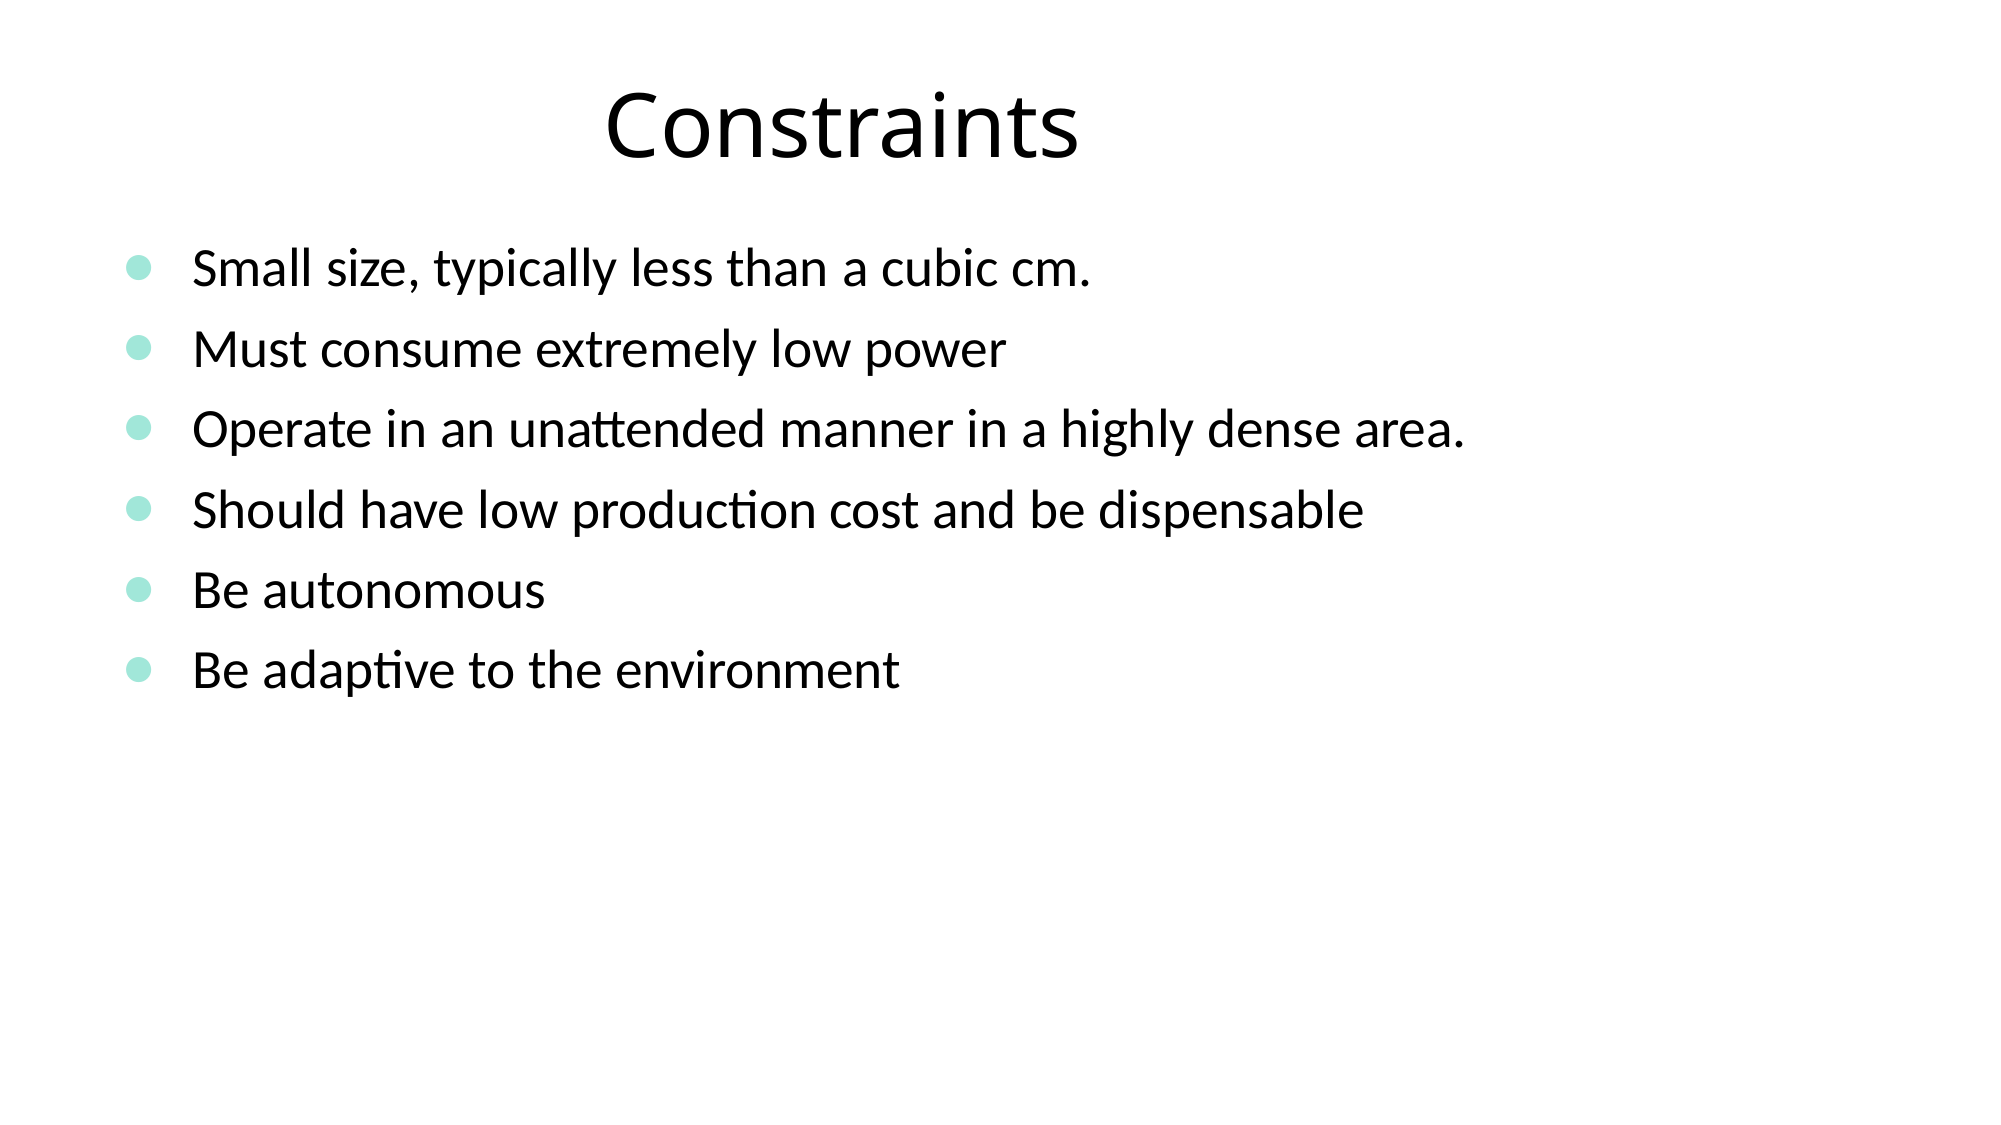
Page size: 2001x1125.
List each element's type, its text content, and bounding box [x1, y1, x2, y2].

title Constraints [114, 23, 1569, 216]
text_box Small size, typically less than a cubic cm. Must consume extremely low power Operate in an unattended manner in a highly dense area. Should have low production cost and be dispensable Be autonomous Be adaptive to the environment [118, 217, 1481, 701]
